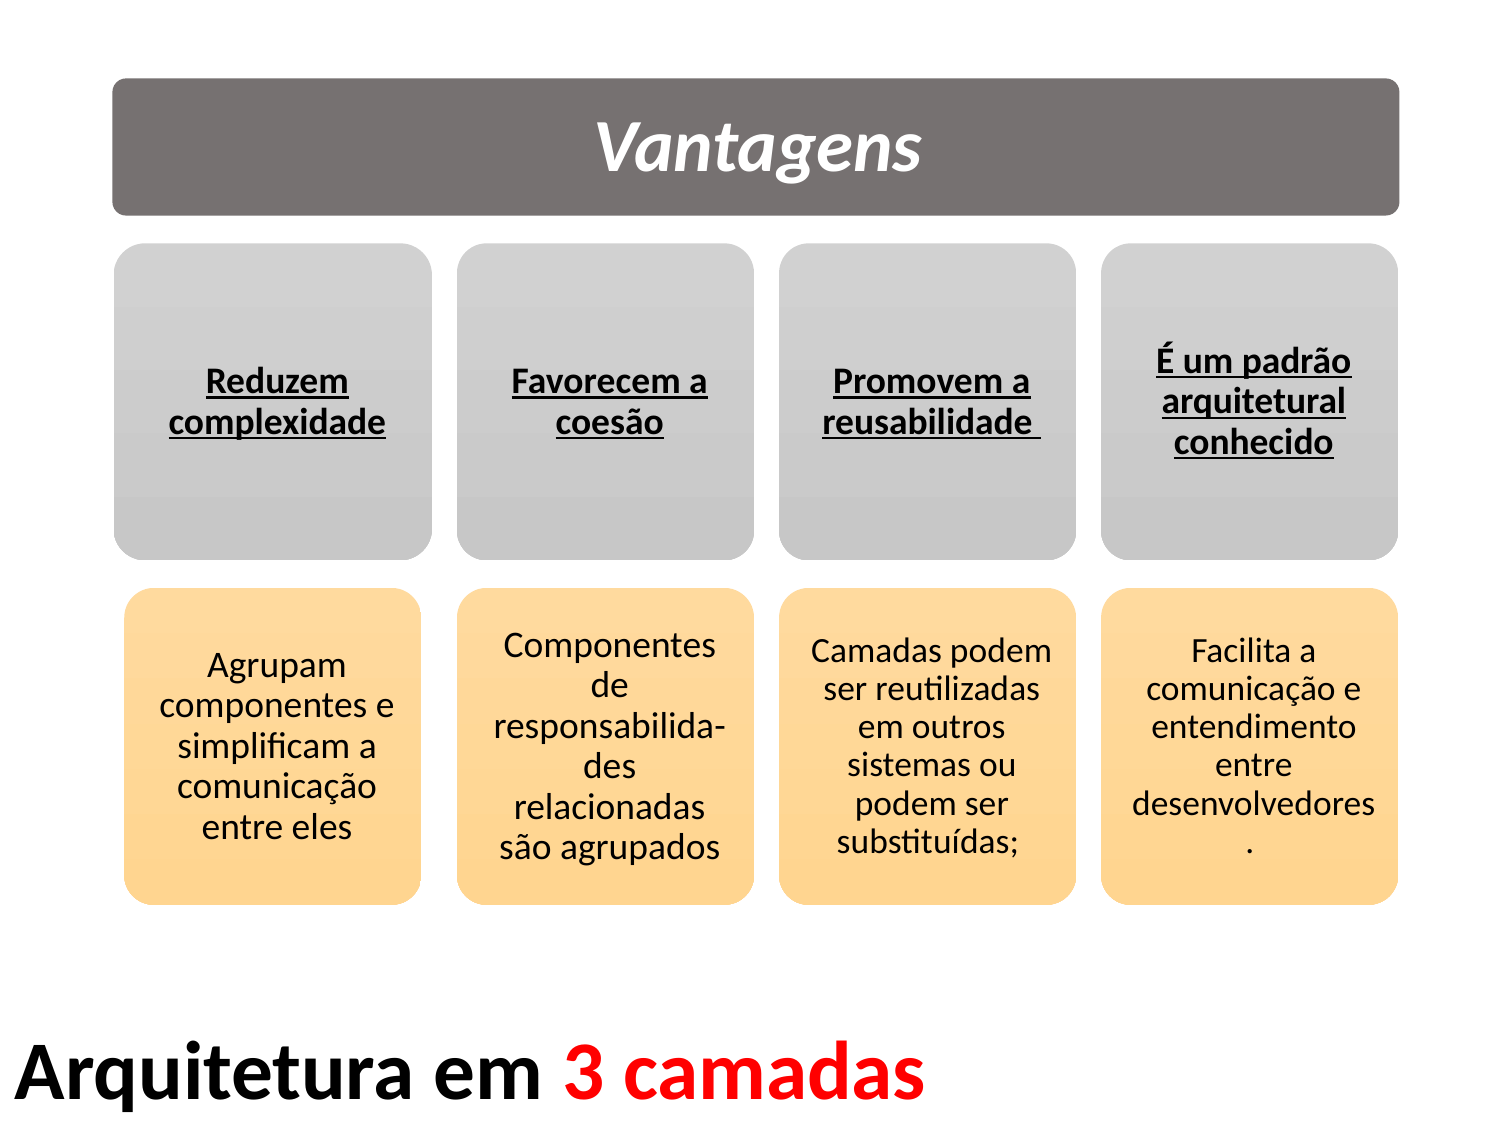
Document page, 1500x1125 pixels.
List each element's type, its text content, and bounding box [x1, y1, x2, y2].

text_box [112, 78, 1400, 905]
text_box Arquitetura em 3 camadas [0, 1008, 1437, 1124]
